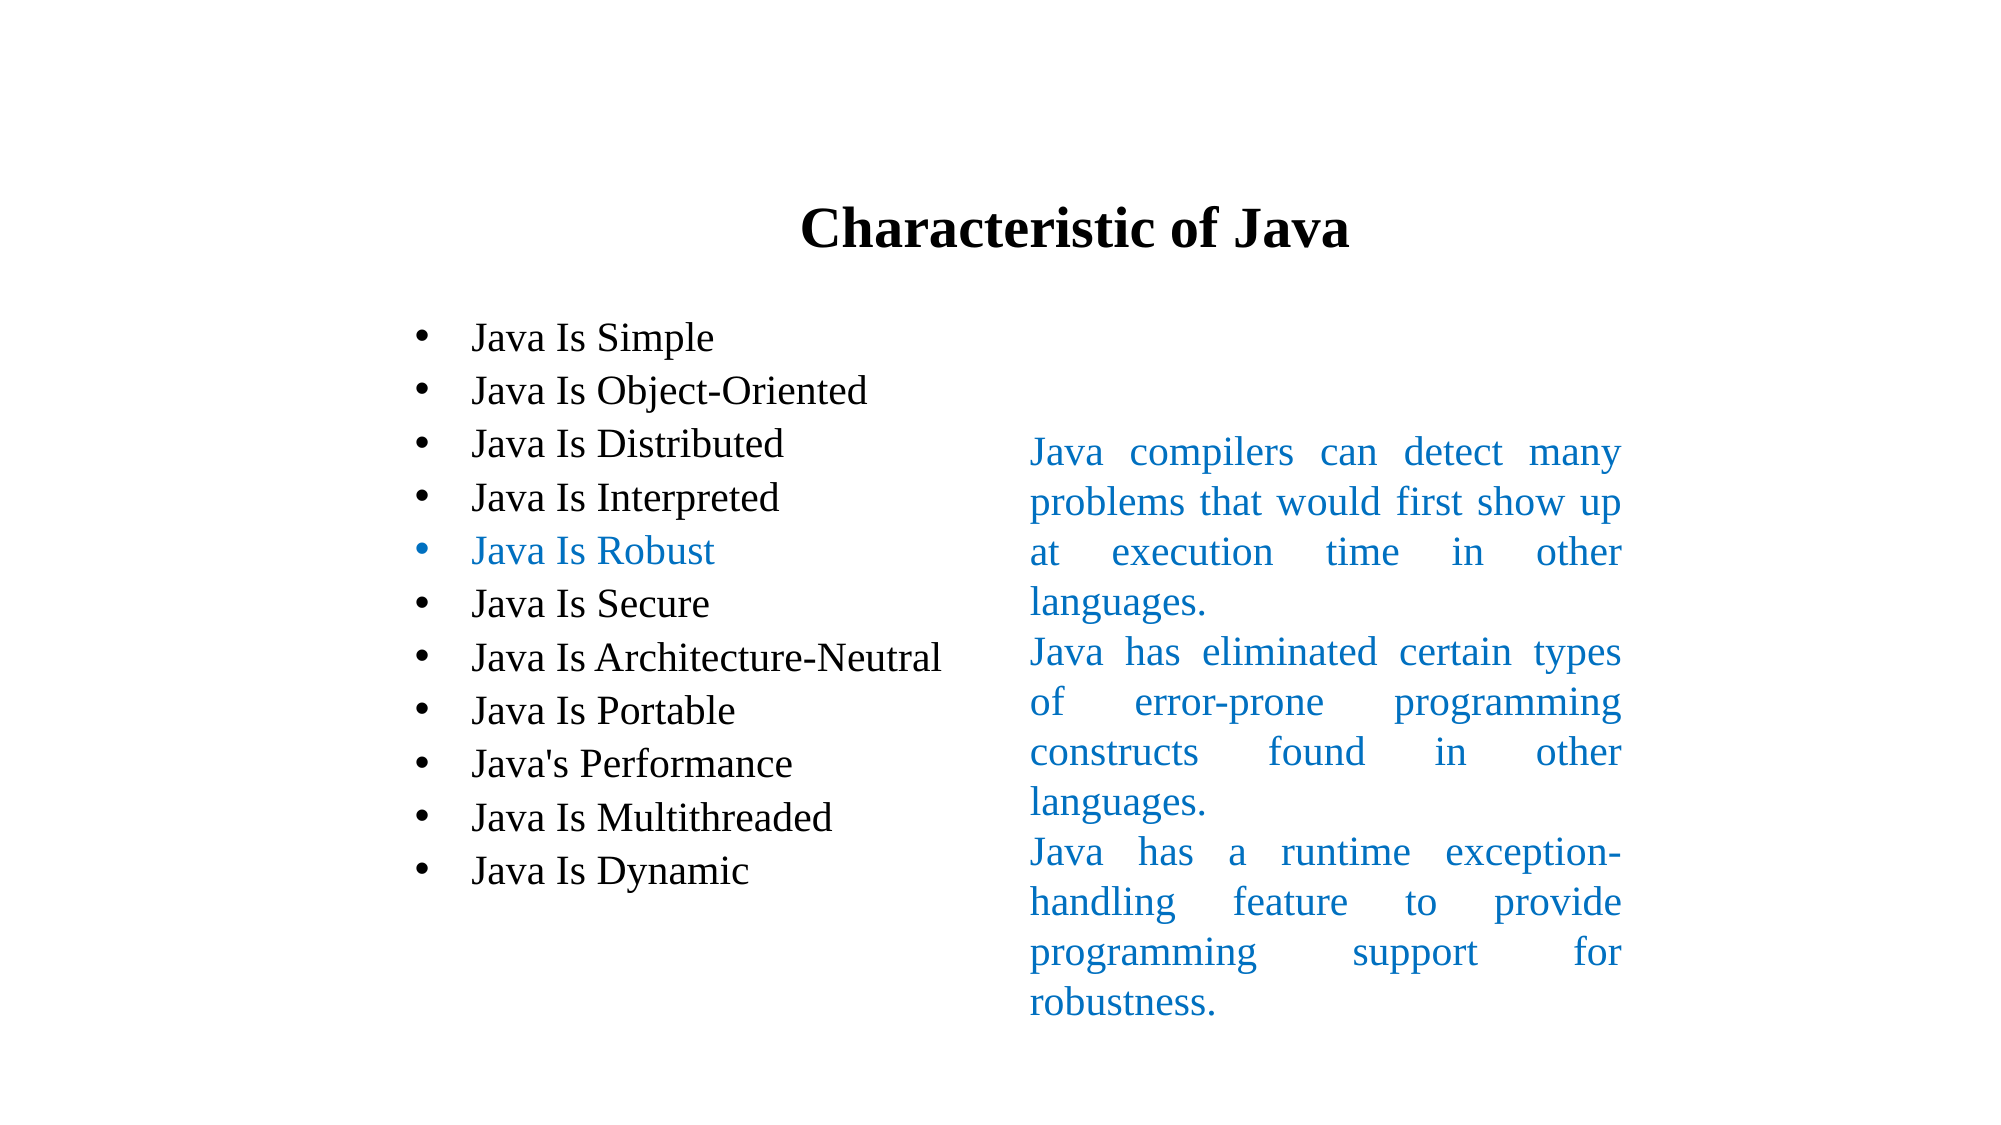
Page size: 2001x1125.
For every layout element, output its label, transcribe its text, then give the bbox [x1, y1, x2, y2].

list Java Is Simple Java Is Object-Oriented Java Is Distributed Java Is Interpreted Java Is Robust Java Is Secure Java Is Architecture-Neutral Java Is Portable Java's Performance Java Is Multithreaded Java Is Dynamic [399, 307, 975, 1050]
text_box Java compilers can detect many problems that would first show up at execution time in other languages. Java has eliminated certain types of error-prone programming constructs found in other languages. Java has a runtime exception-handling feature to provide programming support for robustness. [1014, 416, 1638, 1032]
title Characteristic of Java [399, 174, 1750, 288]
